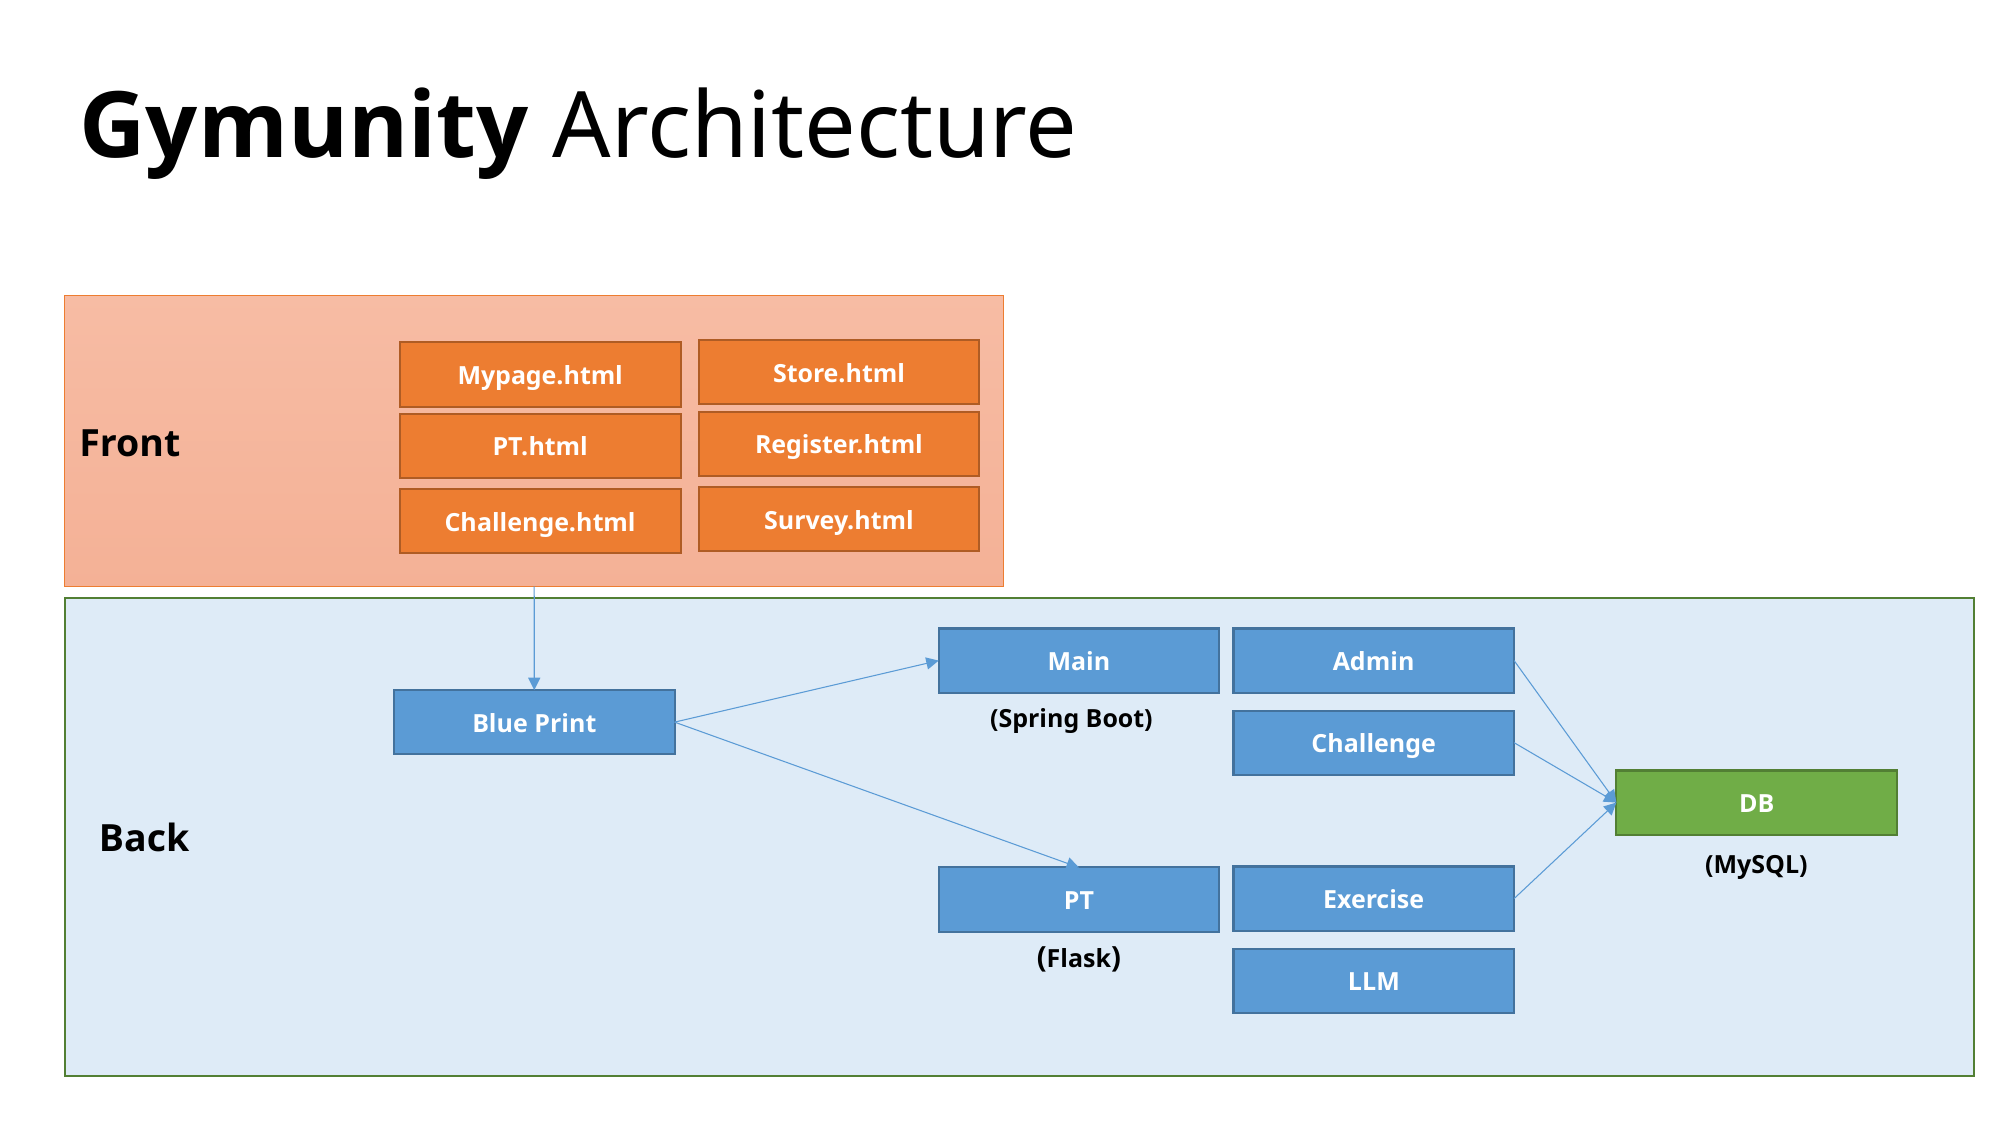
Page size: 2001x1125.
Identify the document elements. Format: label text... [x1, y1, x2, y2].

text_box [674, 722, 1079, 868]
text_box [674, 660, 939, 722]
text_box Admin [1232, 627, 1515, 694]
text_box Front [64, 295, 1004, 587]
text_box (Flask) [1022, 930, 1136, 981]
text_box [1514, 803, 1617, 899]
title Gymunity Architecture [64, 19, 1790, 237]
text_box Survey.html [698, 486, 980, 552]
text_box Exercise [1232, 865, 1515, 932]
text_box (MySQL) [1690, 840, 1823, 886]
text_box Store.html [698, 339, 980, 405]
text_box LLM [1232, 948, 1515, 1014]
text_box PT.html [399, 413, 682, 479]
text_box Challenge.html [399, 488, 682, 554]
text_box Back [64, 597, 1975, 1077]
text_box Mypage.html [399, 341, 682, 408]
text_box (Spring Boot) [975, 695, 1168, 740]
text_box PT [938, 866, 1220, 933]
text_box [1514, 660, 1617, 742]
text_box Challenge [1232, 710, 1514, 776]
text_box DB [1617, 769, 1898, 836]
text_box Register.html [698, 411, 980, 477]
text_box Blue Print [393, 689, 674, 755]
text_box Main [938, 627, 1220, 694]
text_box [1514, 742, 1617, 803]
